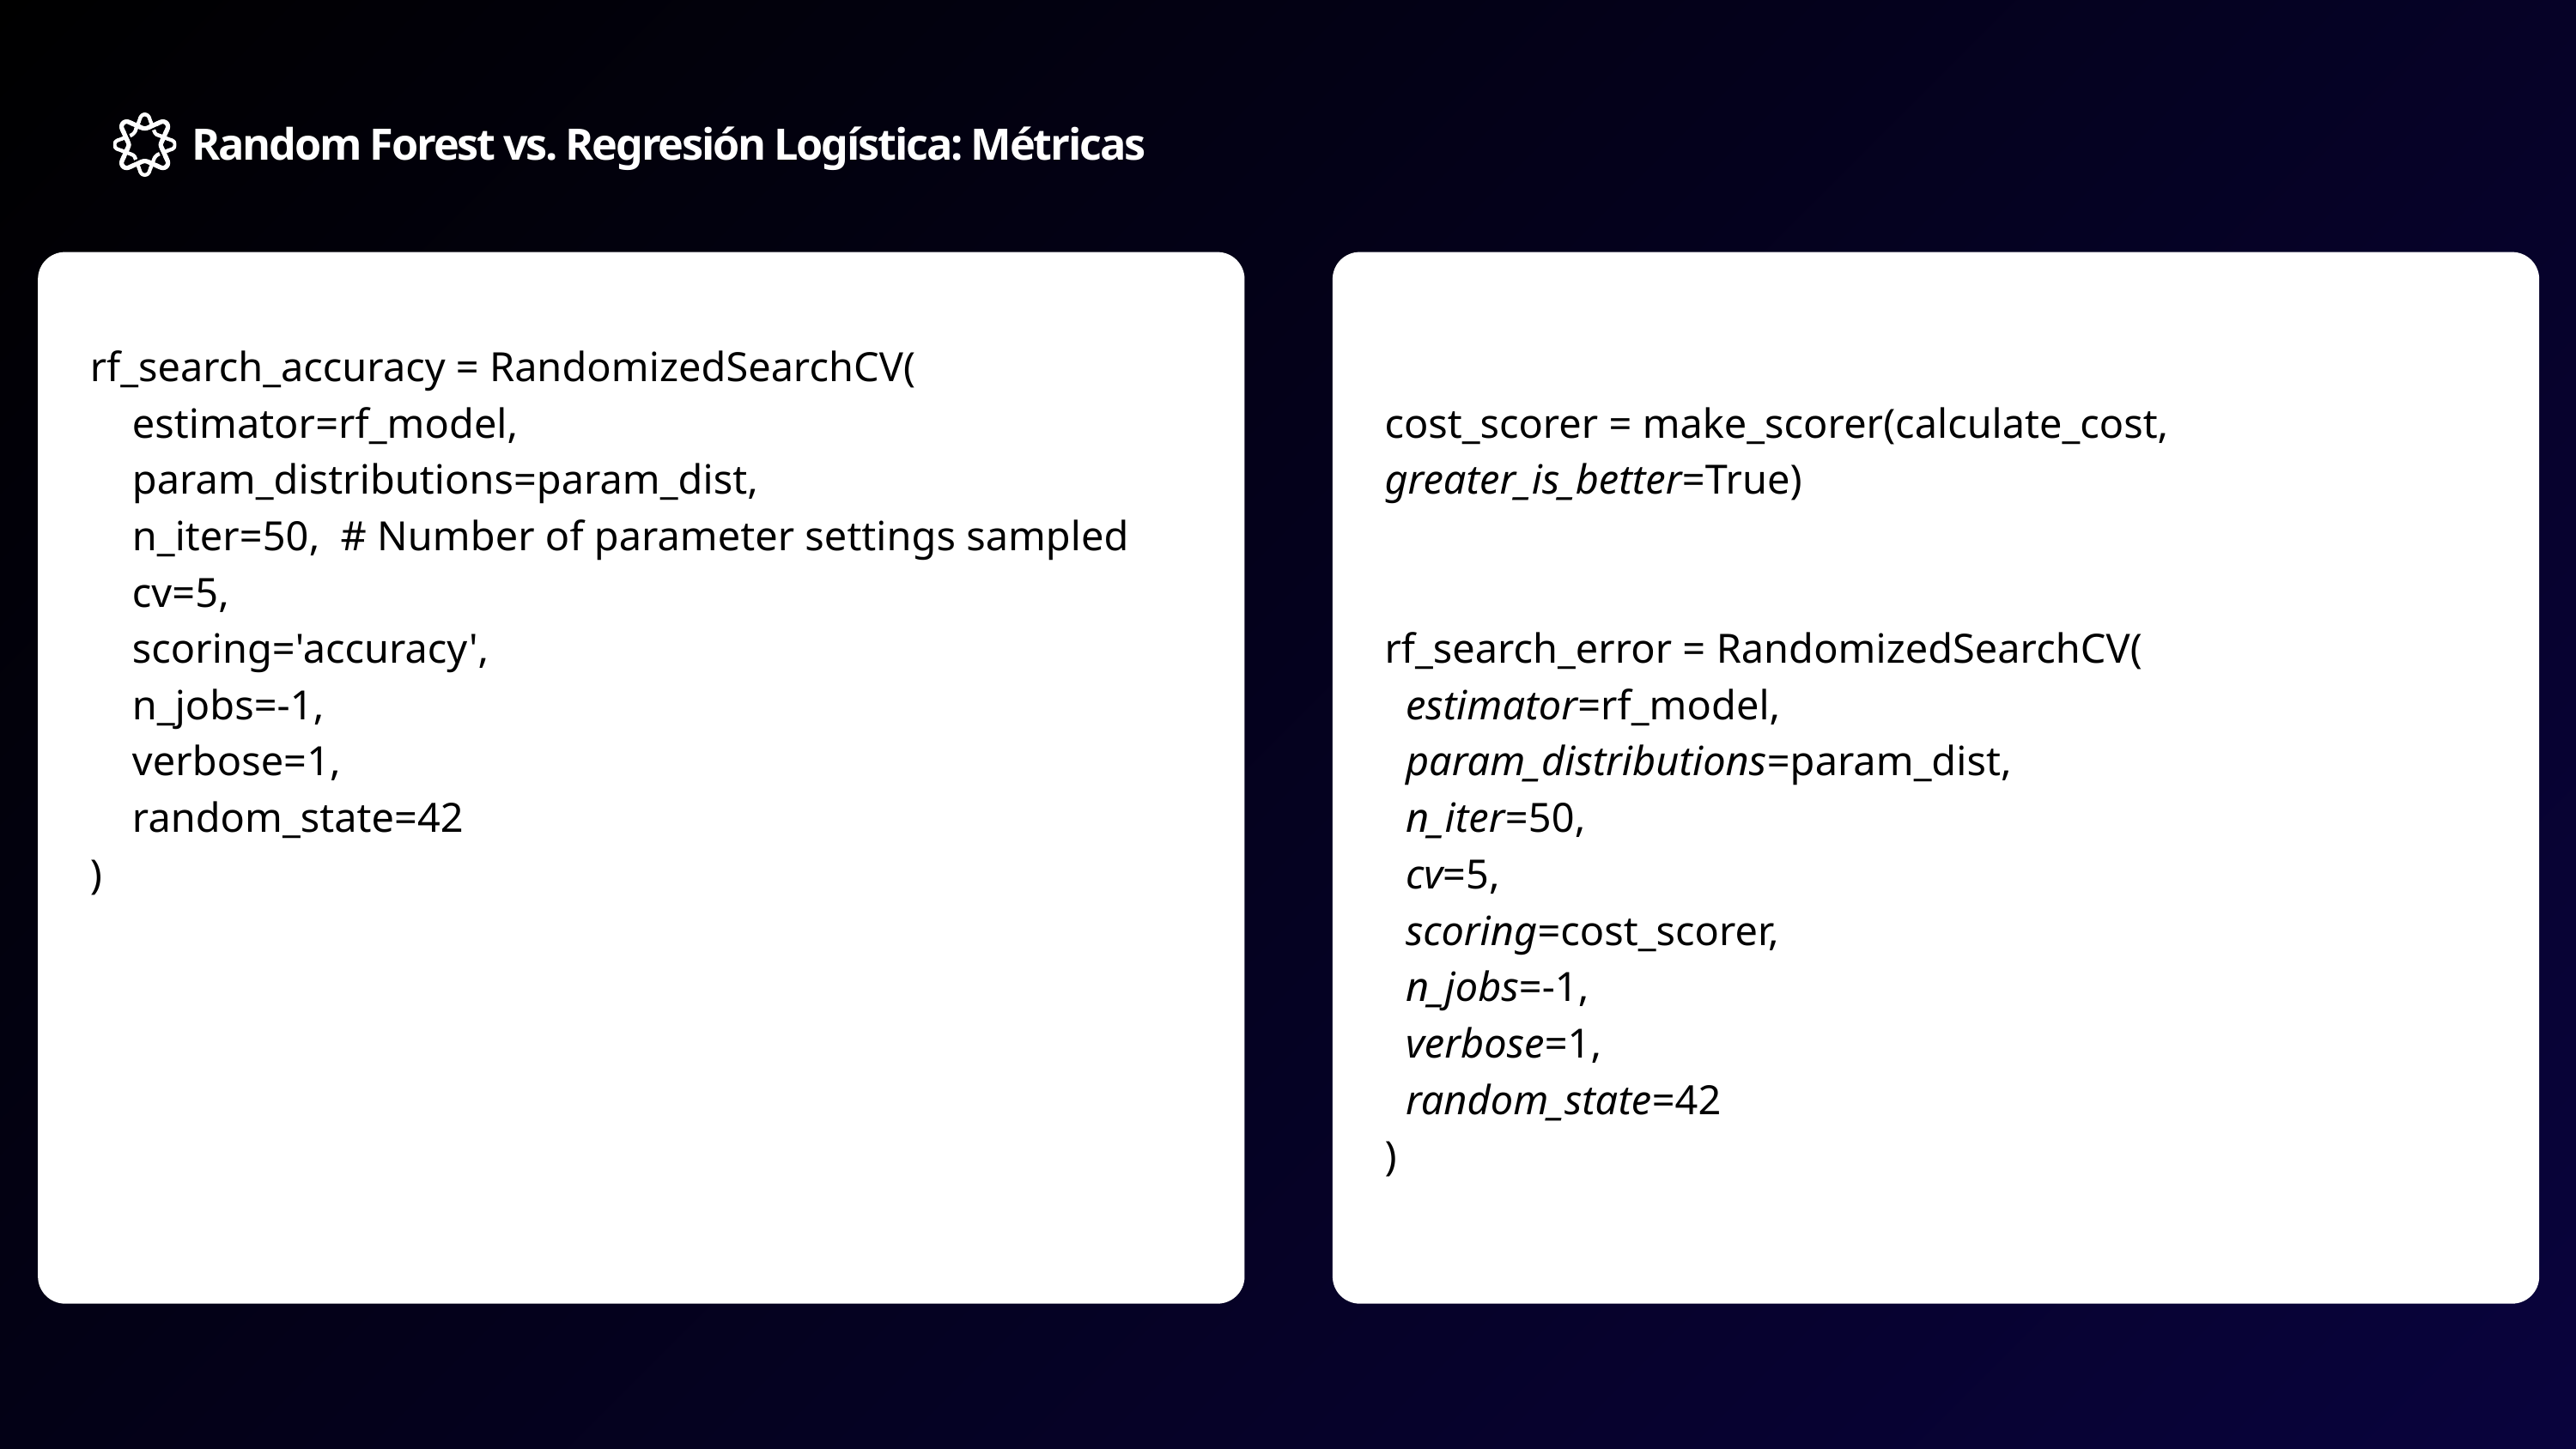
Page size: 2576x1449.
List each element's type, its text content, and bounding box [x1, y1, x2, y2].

text_box Random Forest vs. Regresión Logística: Métricas [191, 107, 1525, 169]
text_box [37, 252, 1245, 1304]
text_box [112, 112, 177, 177]
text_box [1332, 252, 2540, 1304]
